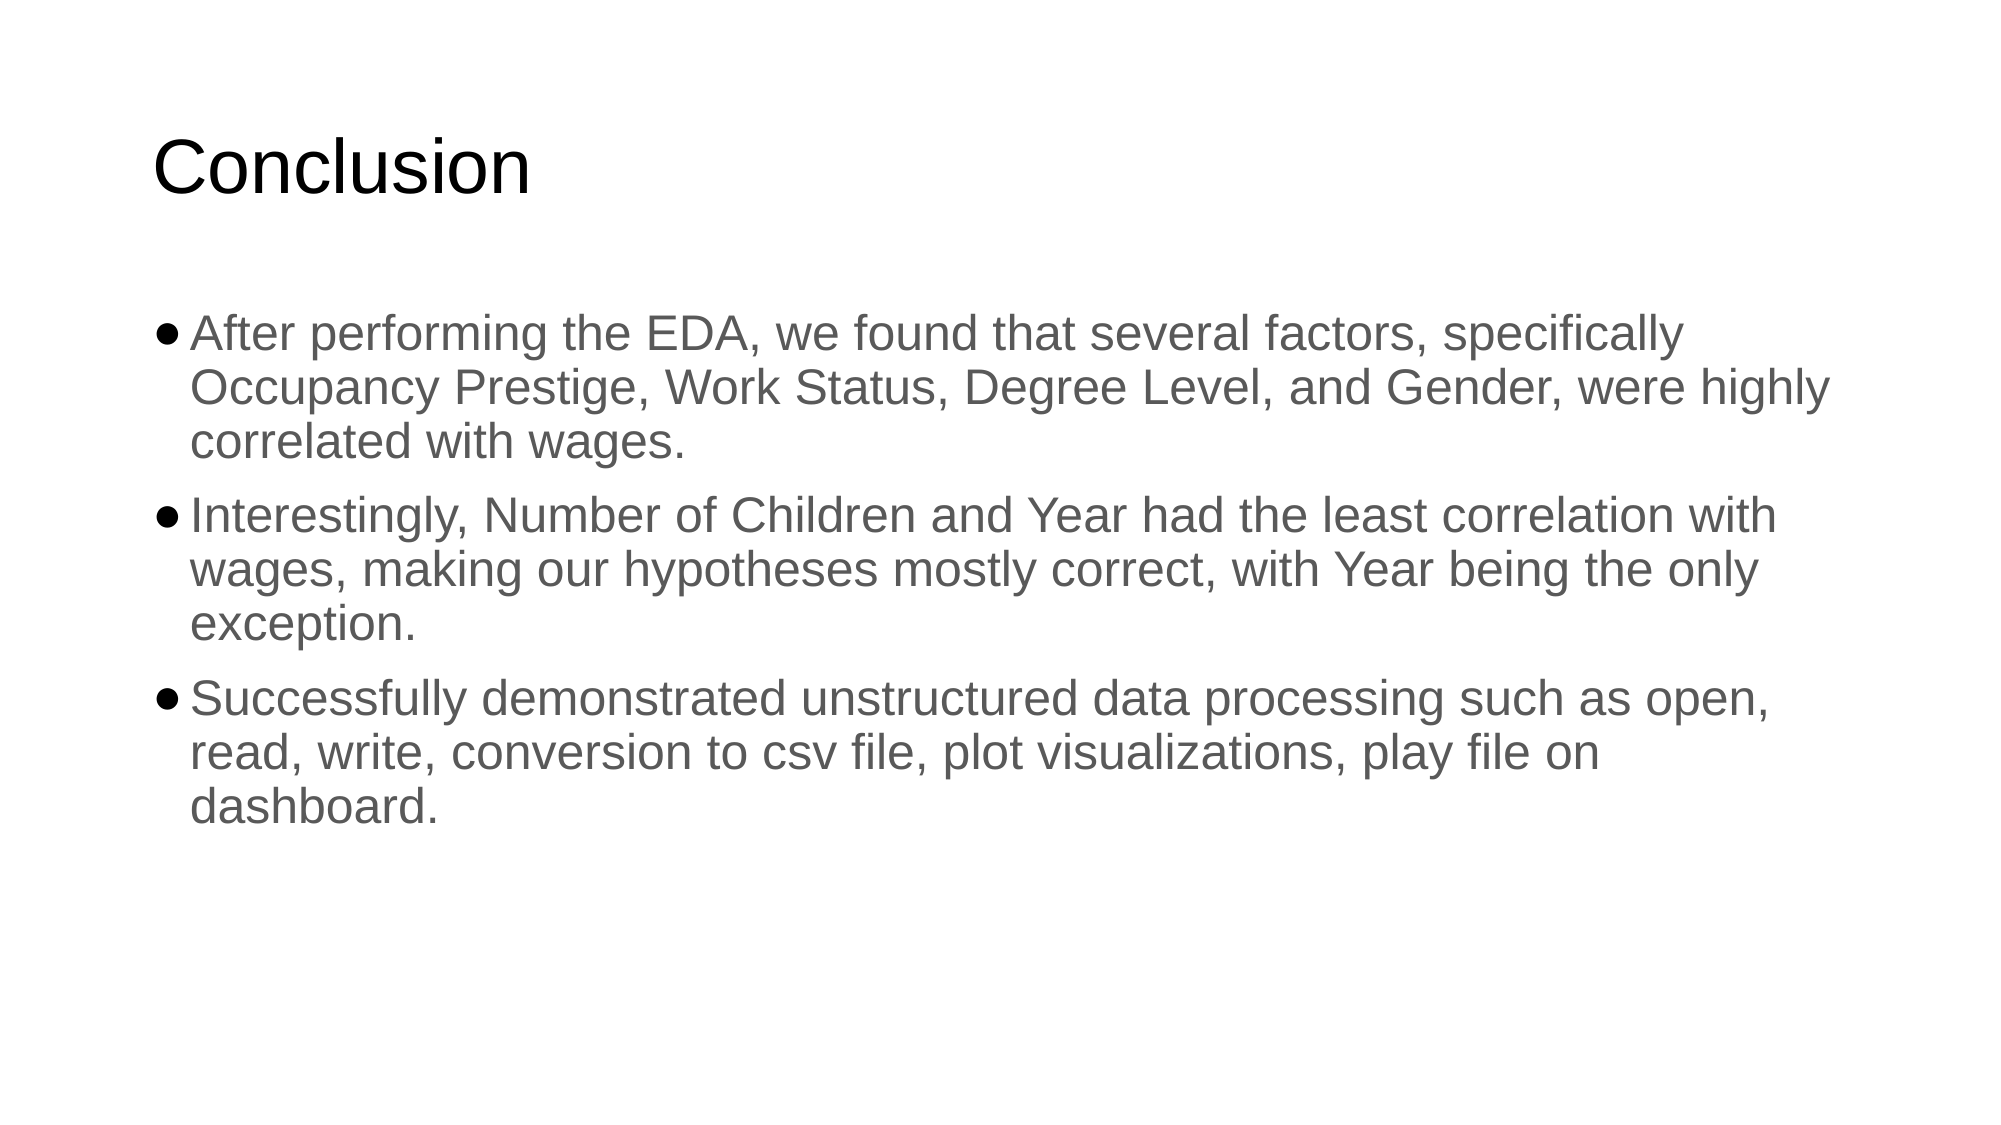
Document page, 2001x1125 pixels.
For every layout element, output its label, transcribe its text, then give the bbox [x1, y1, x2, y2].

list After performing the EDA, we found that several factors, specifically Occupancy Prestige, Work Status, Degree Level, and Gender, were highly correlated with wages. Interestingly, Number of Children and Year had the least correlation with wages, making our hypotheses mostly correct, with Year being the only exception. Successfully demonstrated unstructured data processing such as open, read, write, conversion to csv file, plot visualizations, play file on dashboard. [137, 299, 1863, 1014]
title Conclusion [137, 59, 1863, 278]
